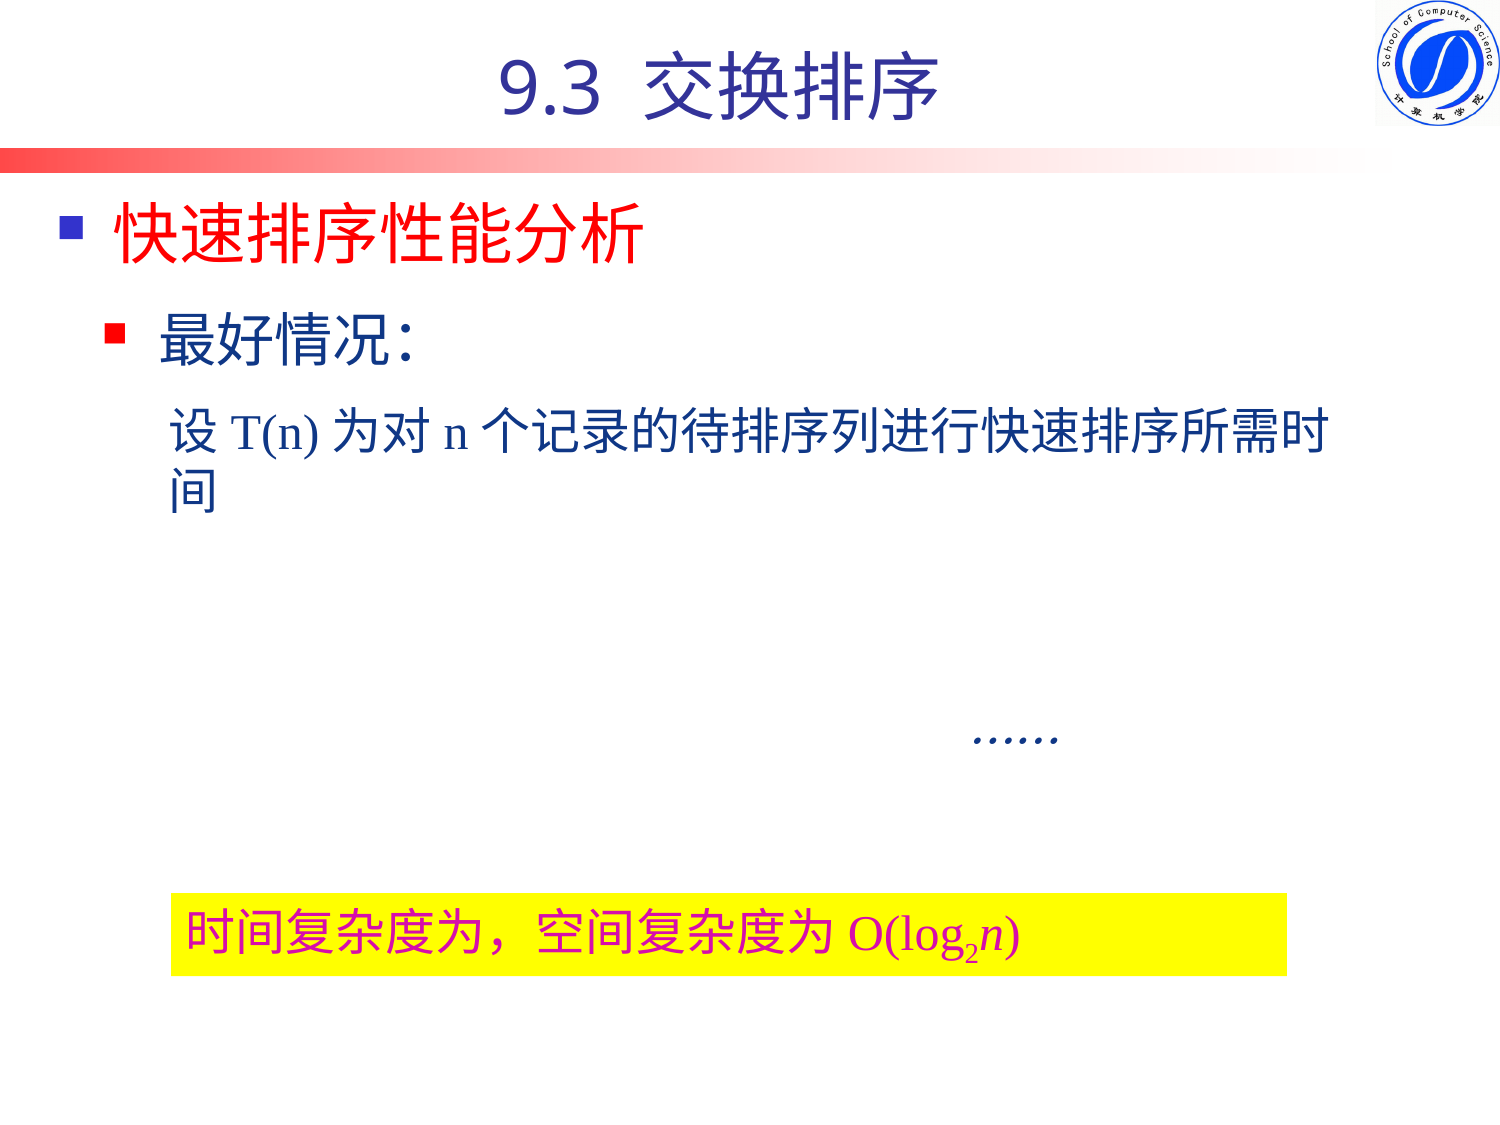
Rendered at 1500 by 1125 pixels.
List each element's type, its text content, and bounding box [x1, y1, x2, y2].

picture [1375, 1, 1500, 126]
text_box 快速排序性能分析 [41, 193, 788, 282]
text_box 最好情况： [87, 295, 465, 381]
title 9.3 交换排序 [80, 31, 1359, 138]
text_box 设T(n)为对n个记录的待排序列进行快速排序所需时间 [153, 392, 1359, 528]
